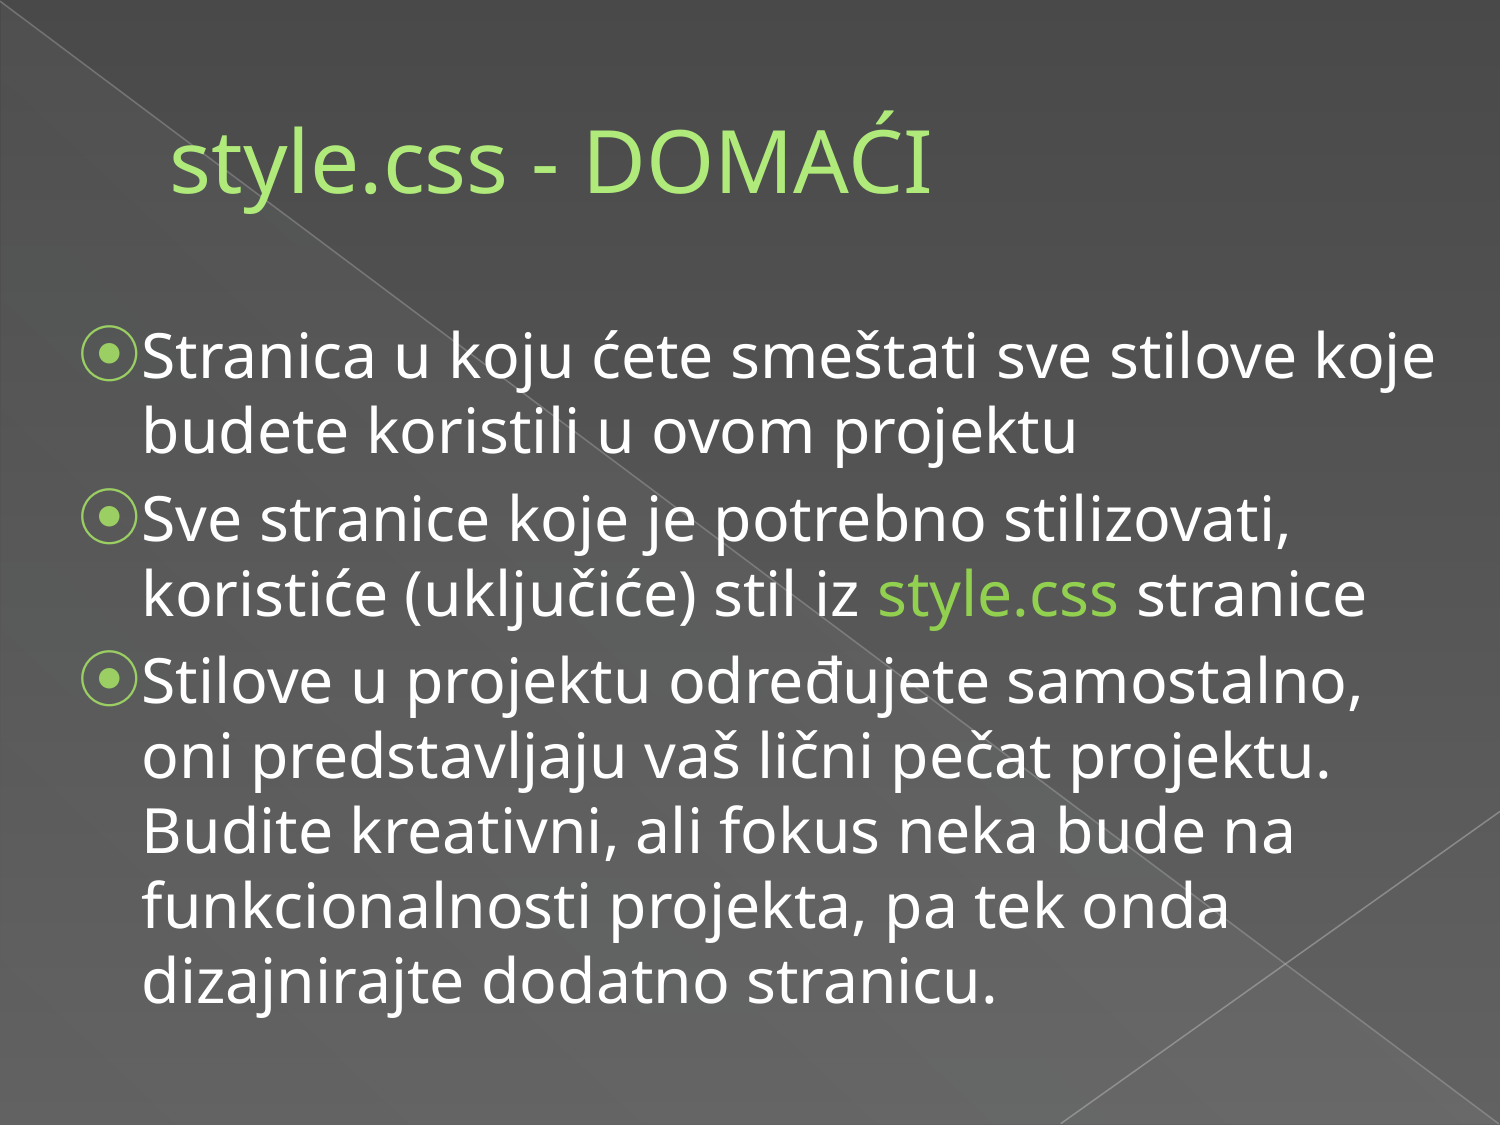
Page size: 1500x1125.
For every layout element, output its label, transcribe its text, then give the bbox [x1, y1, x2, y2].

title style.css - DOMAĆI [75, 43, 1425, 274]
list Stranica u koju ćete smeštati sve stilove koje budete koristili u ovom projektu Sve stranice koje je potrebno stilizovati, koristiće (uključiće) stil iz style.css stranice Stilove u projektu određujete samostalno, oni predstavljaju vaš lični pečat projektu. Budite kreativni, ali fokus neka bude na funkcionalnosti projekta, pa tek onda dizajnirajte dodatno stranicu. [53, 308, 1459, 1083]
